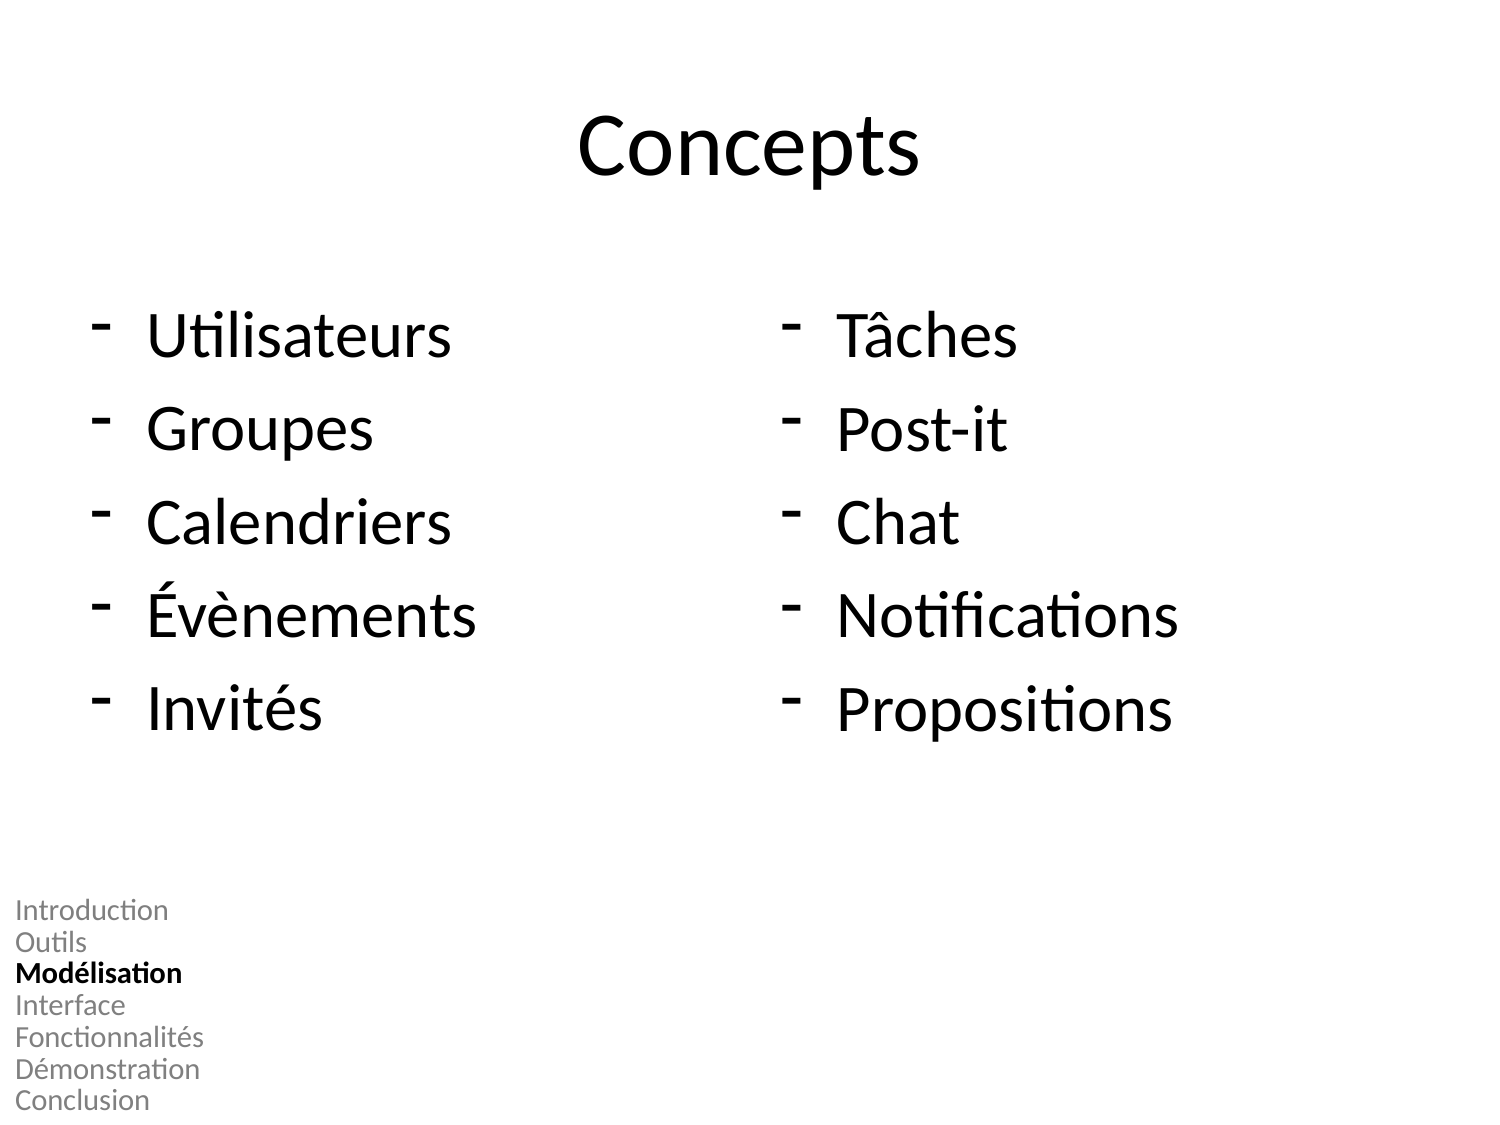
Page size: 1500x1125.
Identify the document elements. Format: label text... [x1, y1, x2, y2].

text_box Introduction Outils Modélisation Interface Fonctionnalités Démonstration Conclusion [0, 892, 245, 1125]
text_box Tâches Post-it Chat Notifications Propositions [765, 283, 1431, 1026]
title Concepts [75, 45, 1425, 233]
list Utilisateurs Groupes Calendriers Évènements Invités [75, 283, 741, 1026]
